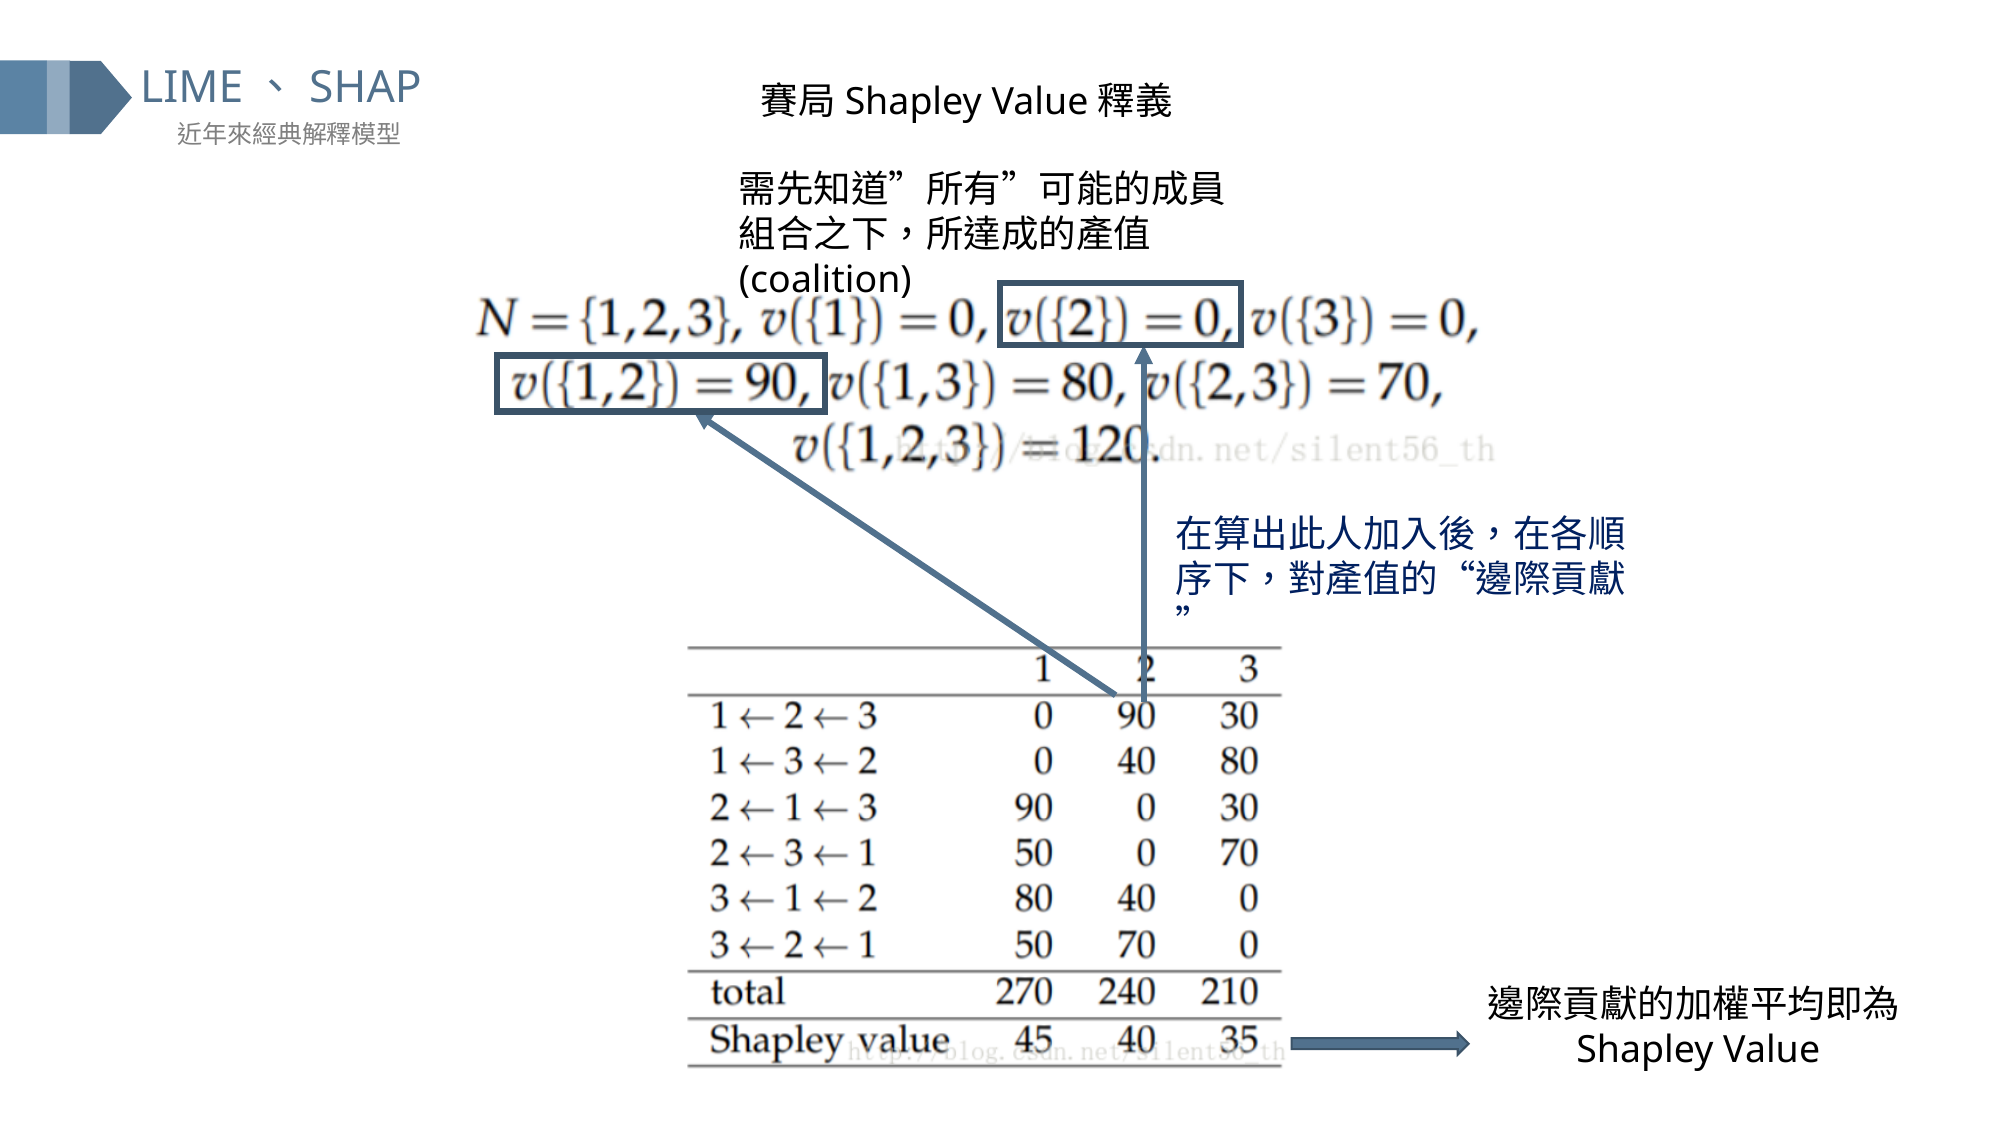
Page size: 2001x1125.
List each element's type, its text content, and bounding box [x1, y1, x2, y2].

text_box [1292, 1030, 1471, 1058]
text_box 在算出此人加入後，在各順序下，對產值的“邊際貢獻” [1160, 503, 1643, 653]
text_box 賽局Shapley Value釋義 [746, 69, 1254, 130]
text_box 需先知道”所有”可能的成員組合之下，所達成的產值(coalition) [724, 158, 1276, 267]
text_box 邊際貢獻的加權平均即為Shapley Value [1468, 972, 1929, 1077]
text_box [693, 411, 1116, 696]
picture [451, 267, 1518, 489]
picture [676, 635, 1292, 1079]
